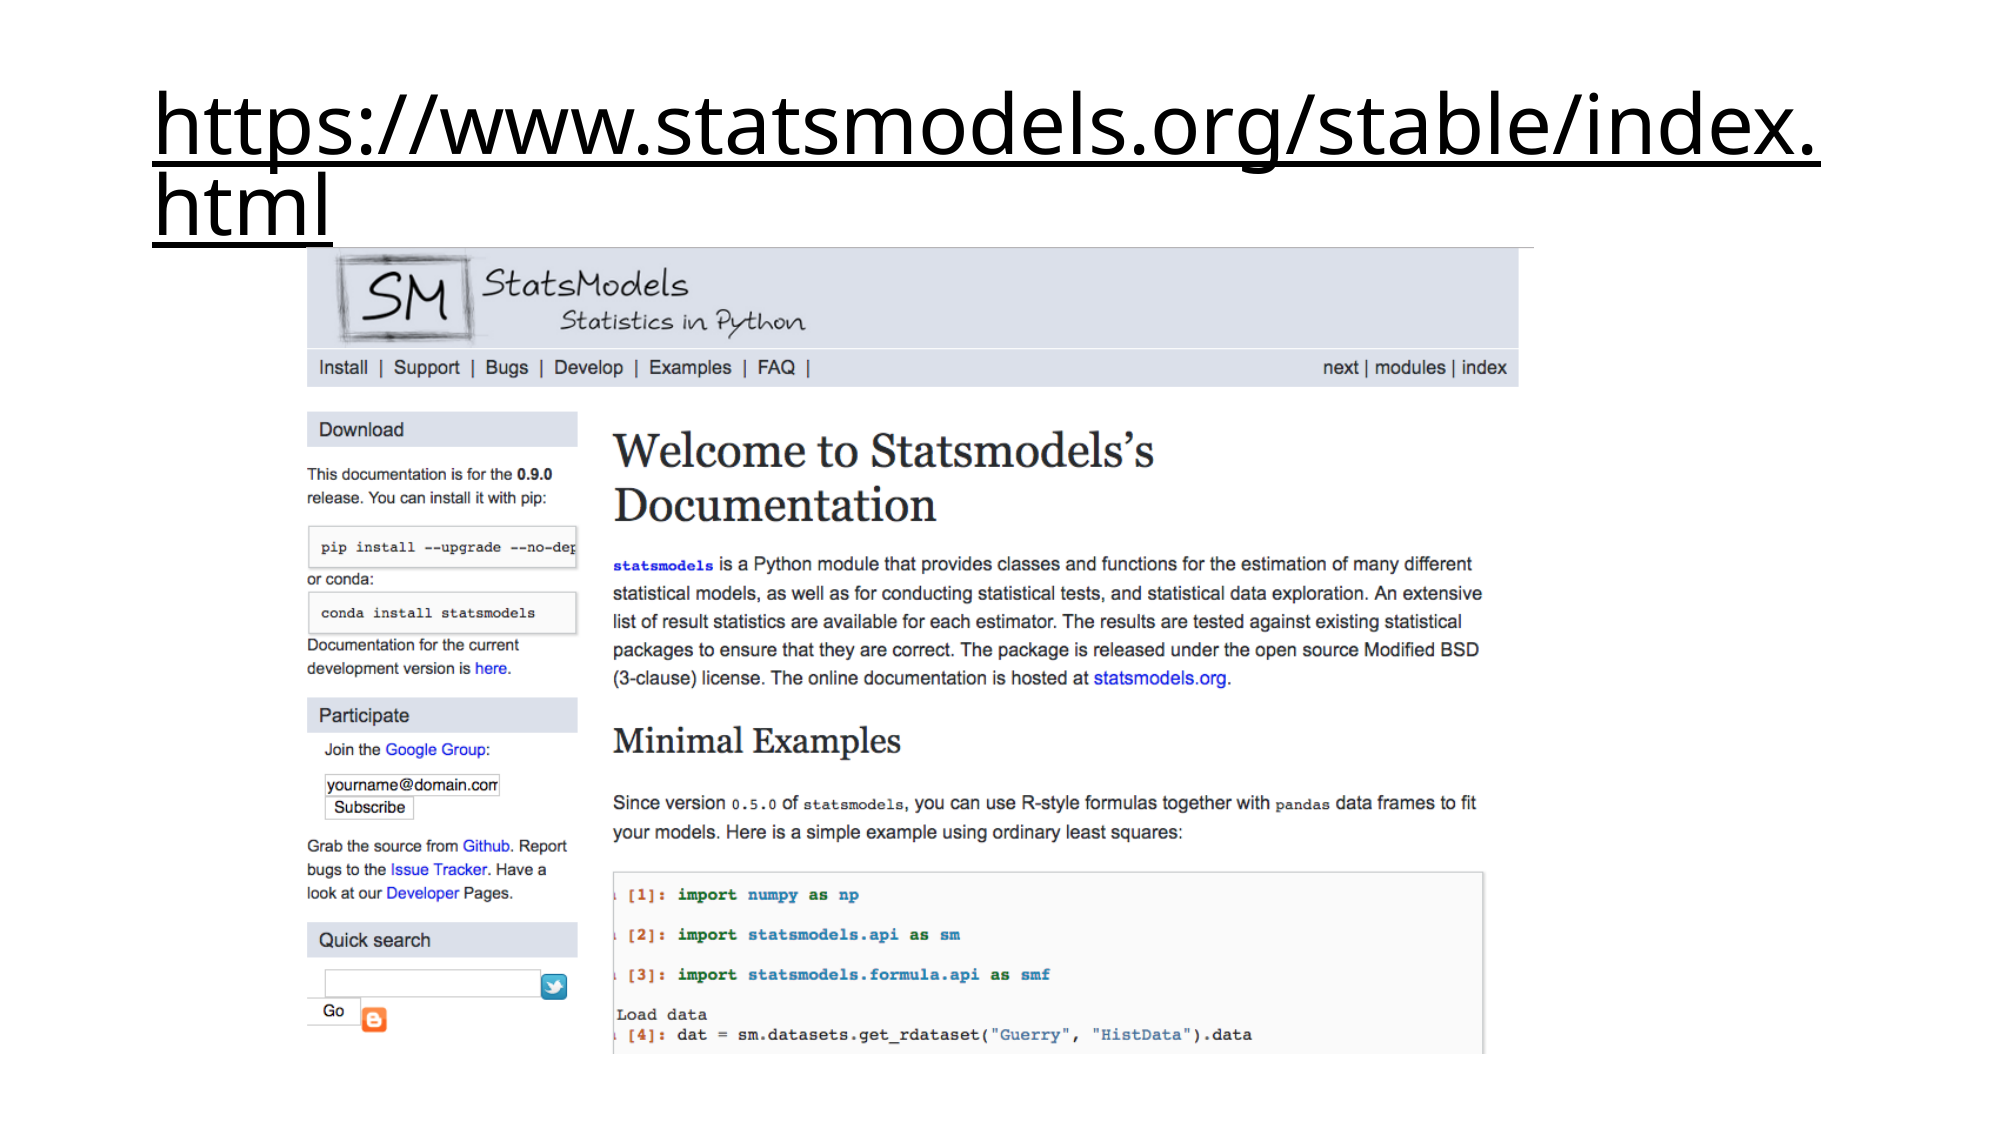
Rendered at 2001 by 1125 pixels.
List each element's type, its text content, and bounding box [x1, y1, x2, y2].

picture [306, 247, 1534, 1054]
title https://www.statsmodels.org/stable/index.html [137, 59, 1863, 278]
